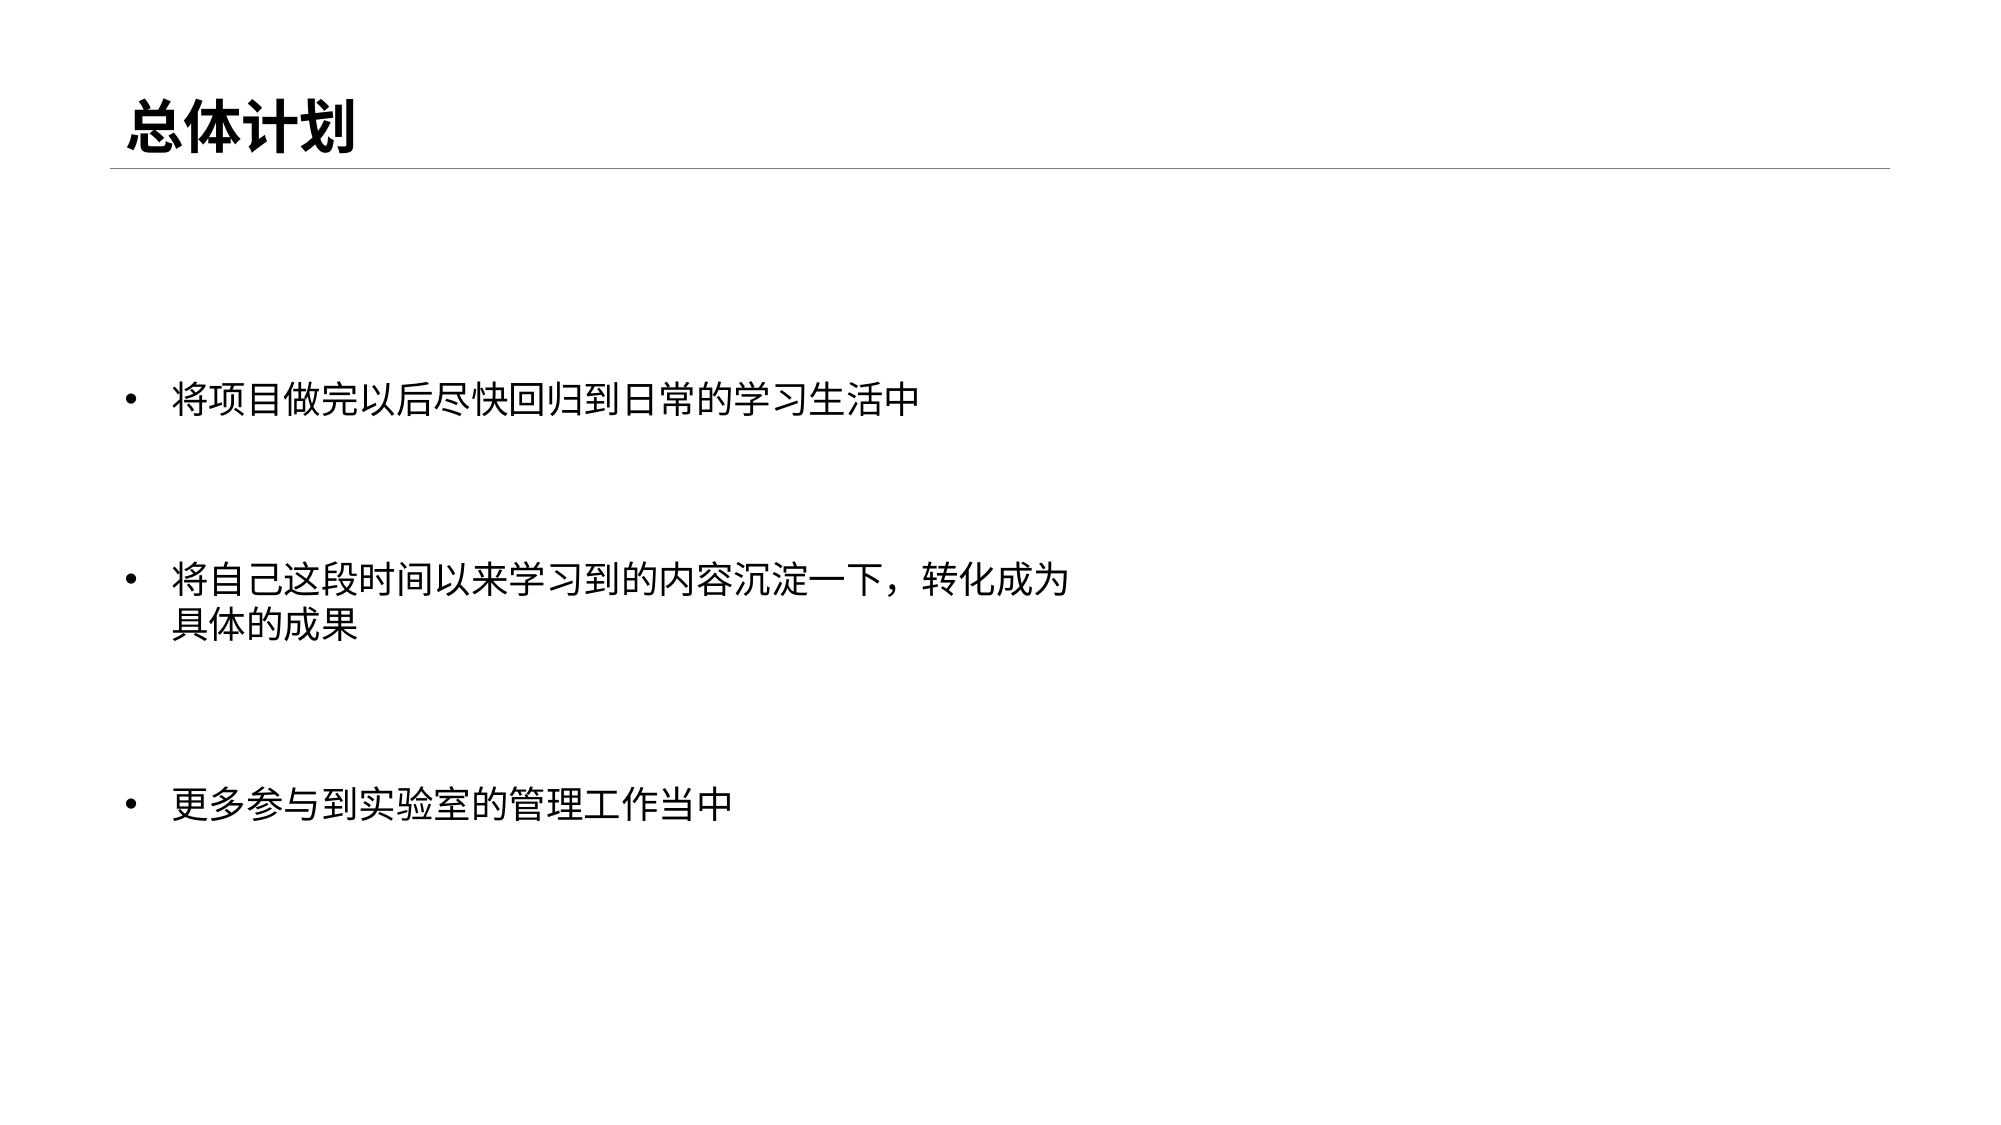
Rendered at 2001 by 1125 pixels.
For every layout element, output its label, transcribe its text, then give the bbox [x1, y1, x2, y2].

text_box 将项目做完以后尽快回归到日常的学习生活中 将自己这段时间以来学习到的内容沉淀一下，转化成为具体的成果 更多参与到实验室的管理工作当中 [109, 368, 1112, 834]
title 总体计划 [109, 0, 1890, 169]
